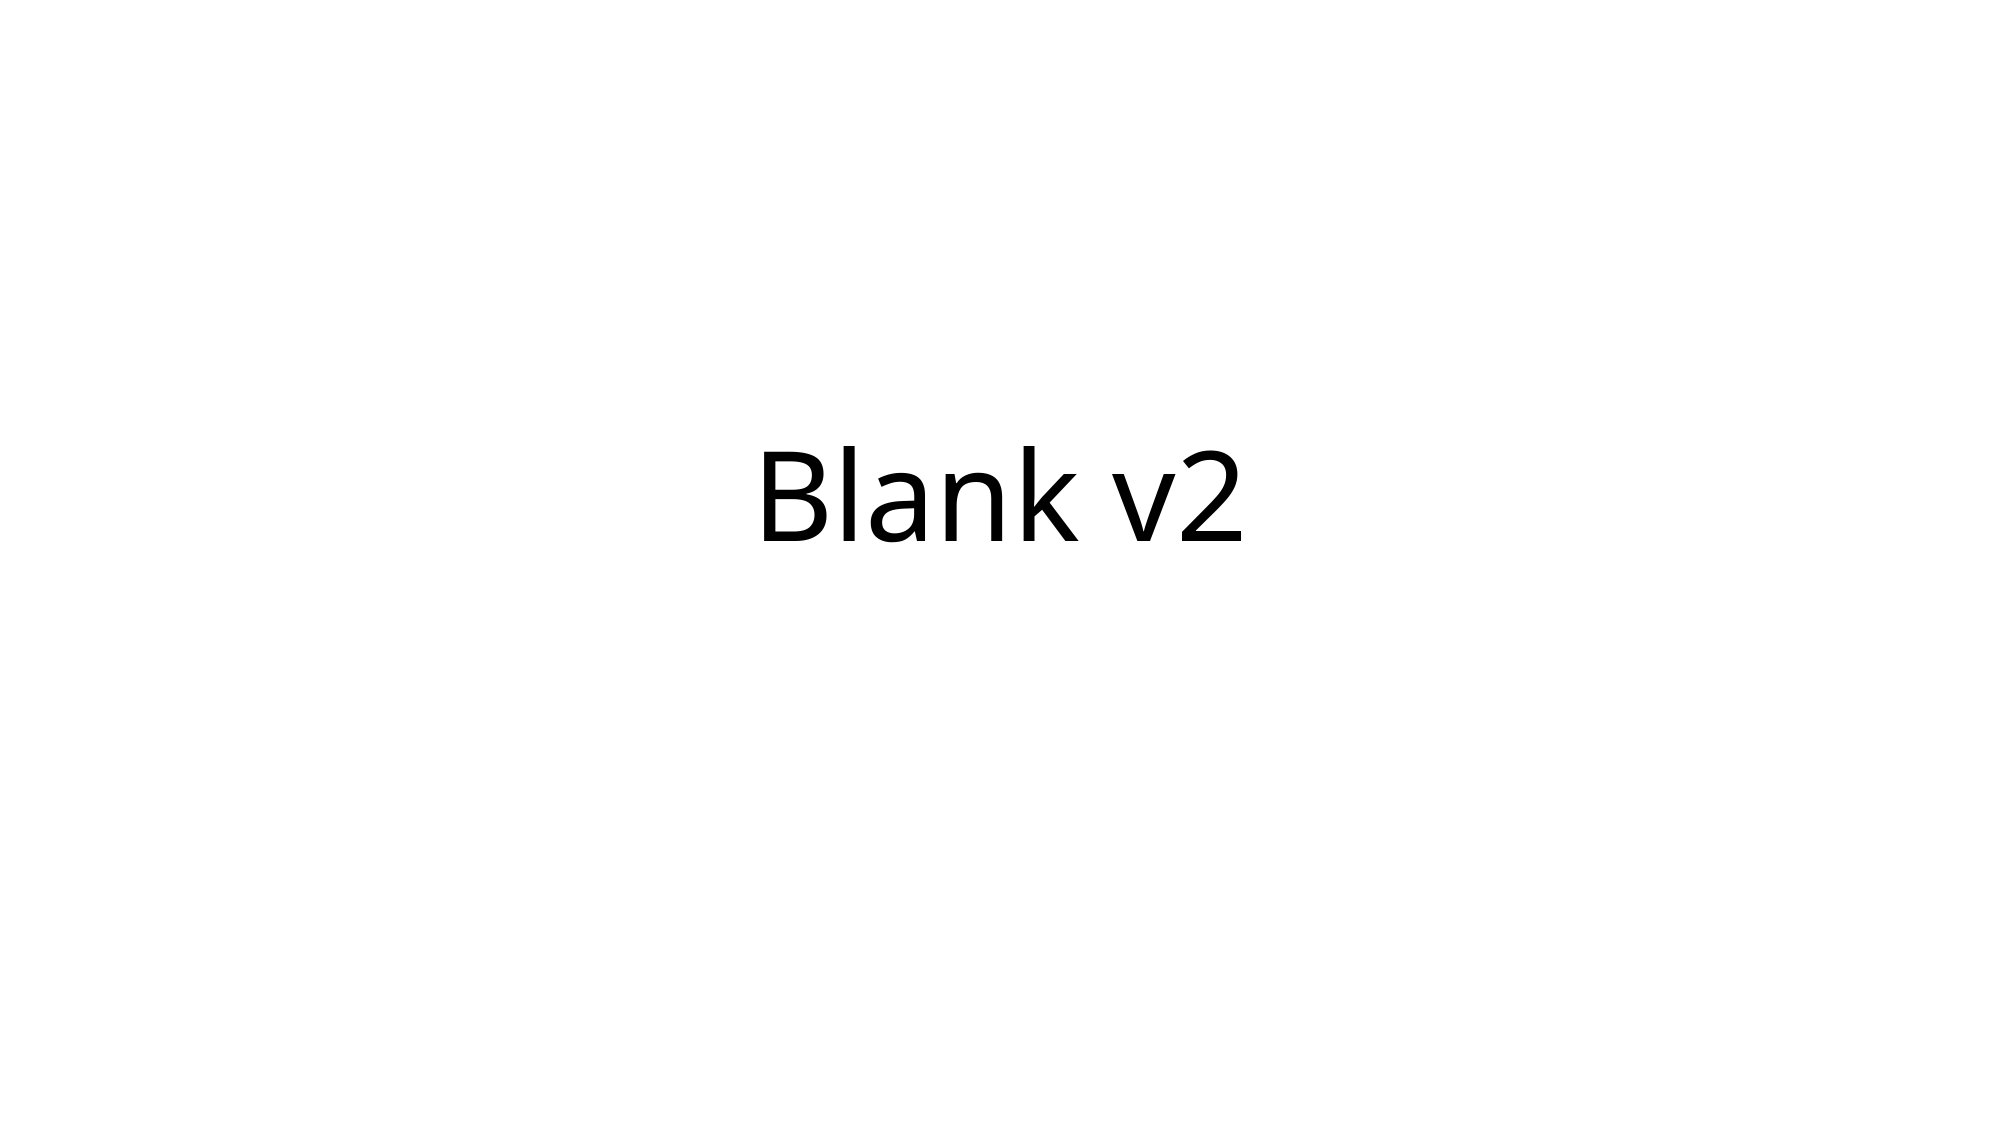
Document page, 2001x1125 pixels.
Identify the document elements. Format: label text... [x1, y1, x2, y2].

title Blank v2 [249, 184, 1750, 576]
